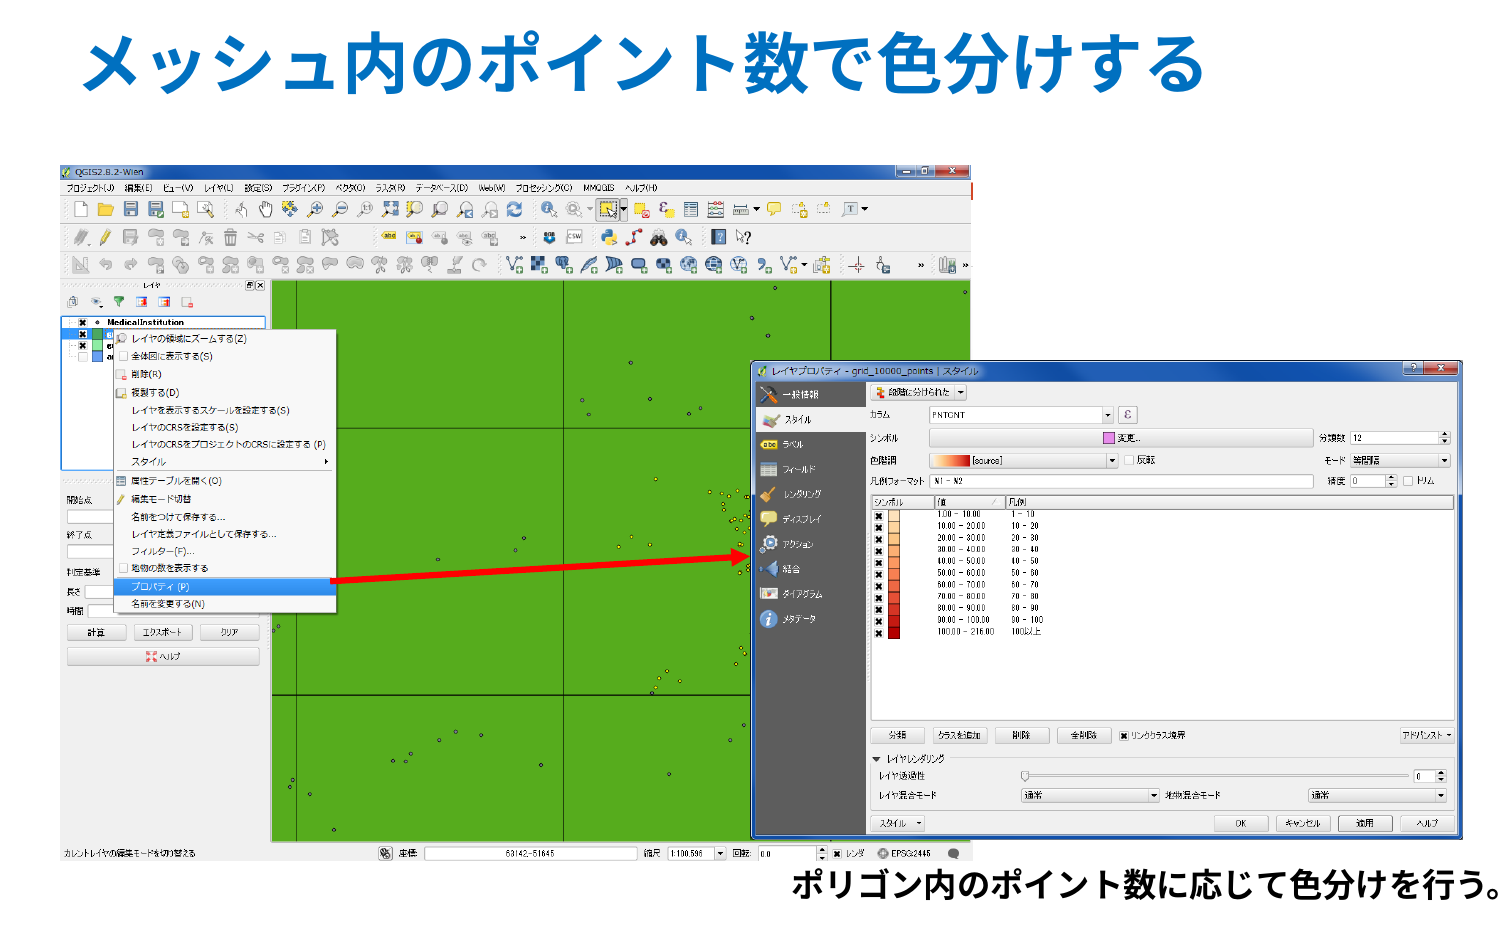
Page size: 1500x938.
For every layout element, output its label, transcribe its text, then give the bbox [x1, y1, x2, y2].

picture [60, 165, 1463, 861]
text_box ポリゴン内のポイント数に応じて色分けを行う。 [776, 856, 1500, 911]
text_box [330, 556, 750, 582]
title メッシュ内のポイント数で色分けする [60, 25, 1355, 109]
